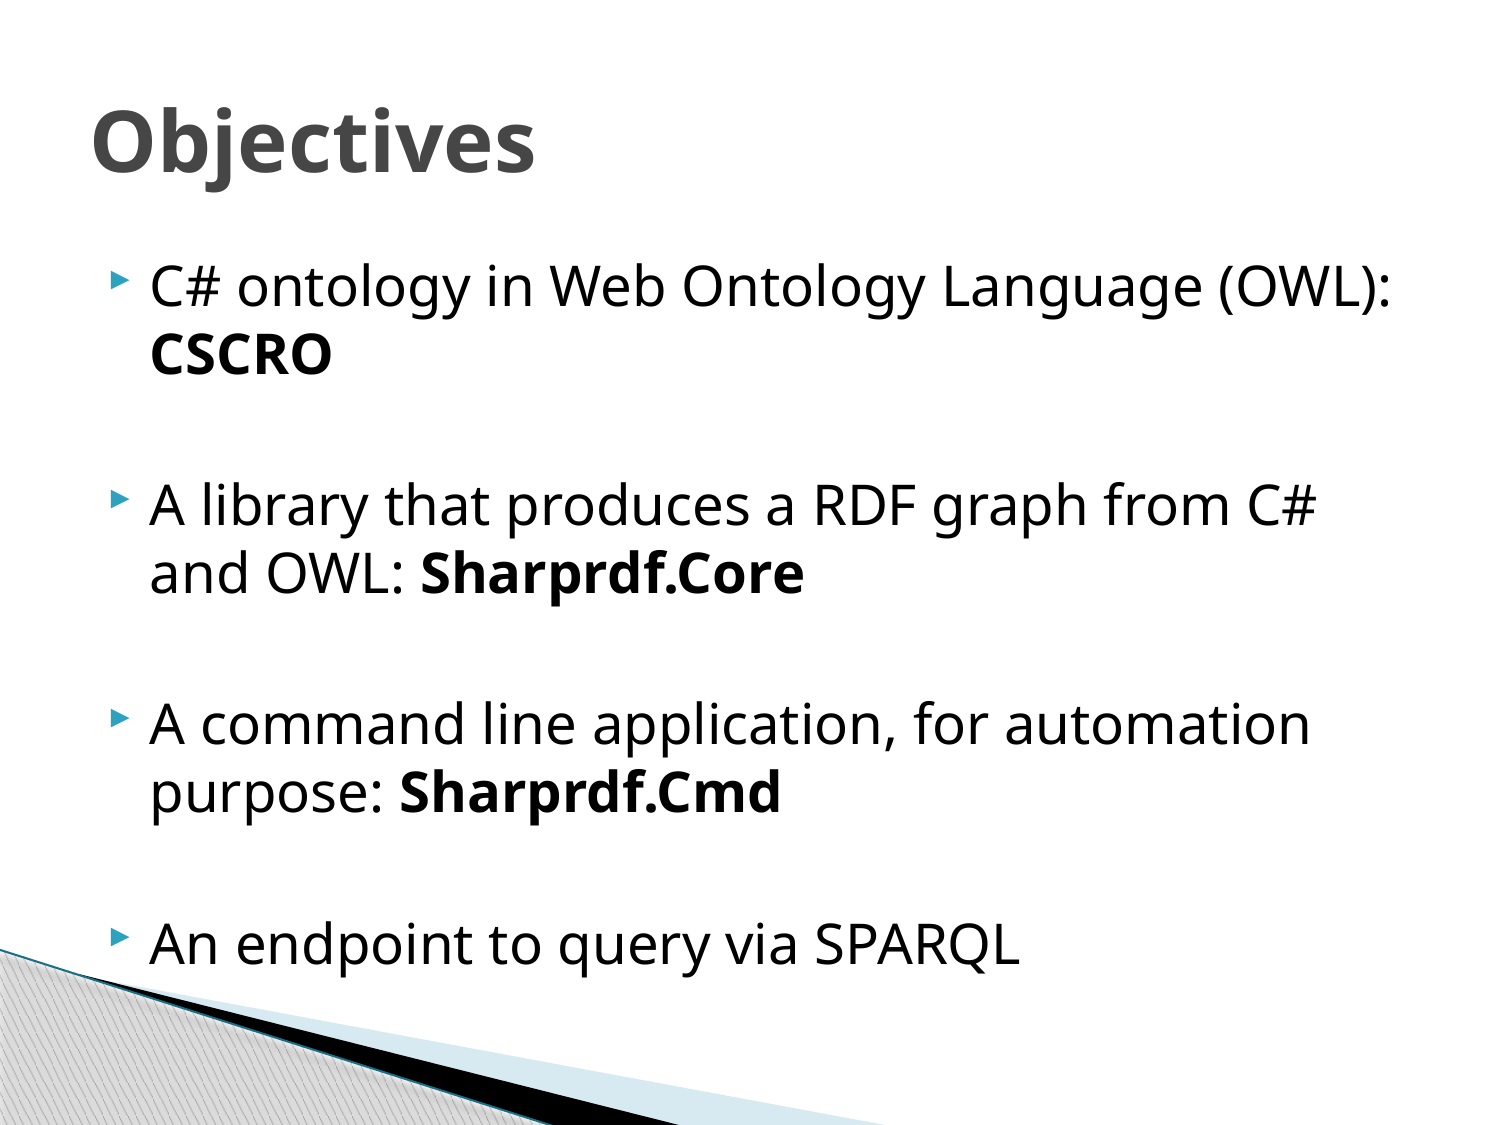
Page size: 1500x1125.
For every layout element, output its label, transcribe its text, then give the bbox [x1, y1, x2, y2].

list C# ontology in Web Ontology Language (OWL): CSCRO A library that produces a RDF graph from C# and OWL: Sharprdf.Core A command line application, for automation purpose: Sharprdf.Cmd An endpoint to query via SPARQL [75, 243, 1425, 986]
title Objectives [75, 45, 1425, 233]
